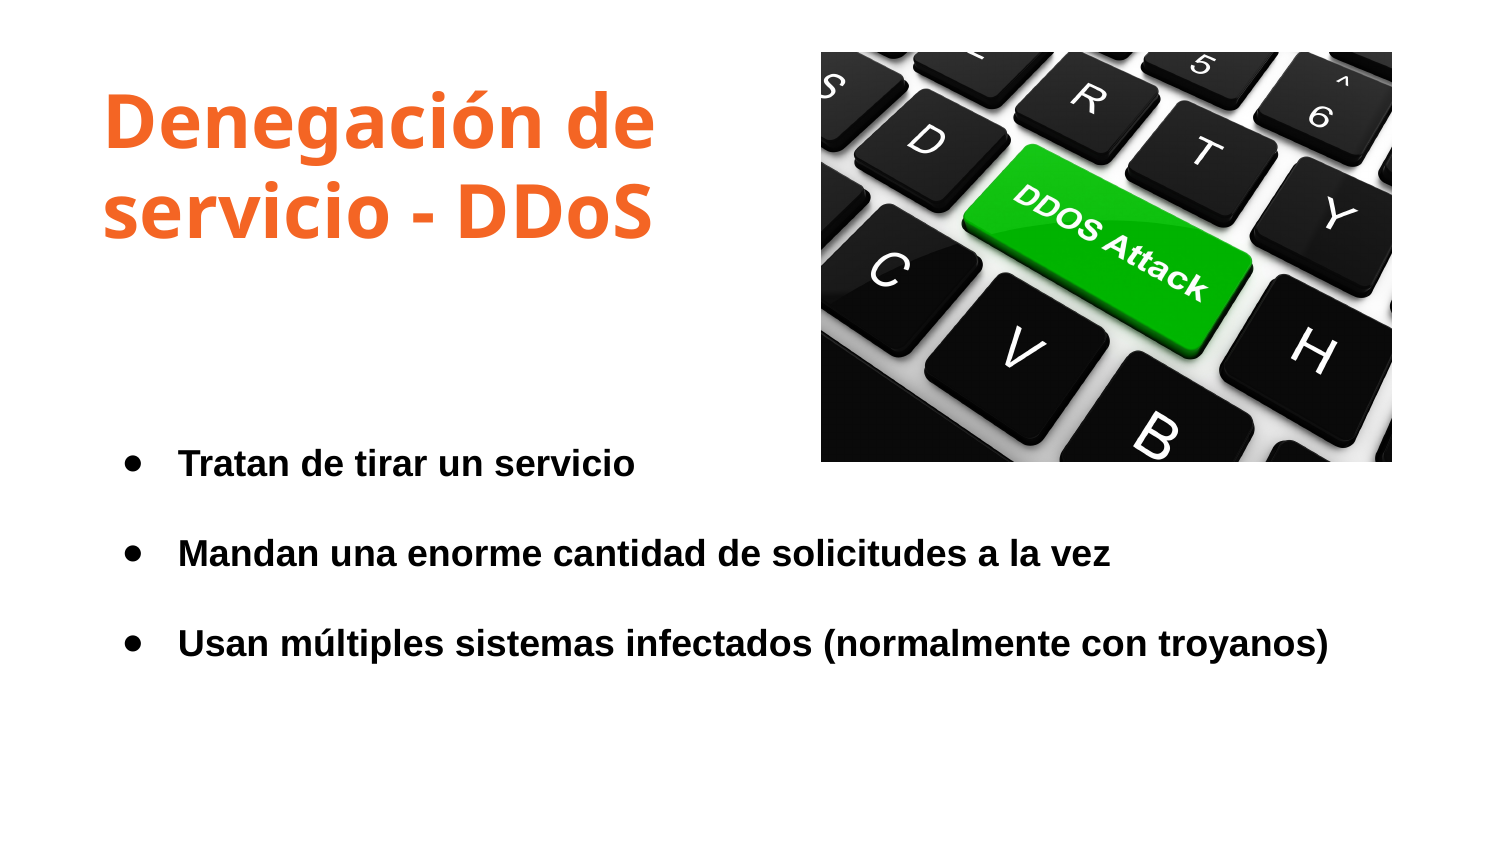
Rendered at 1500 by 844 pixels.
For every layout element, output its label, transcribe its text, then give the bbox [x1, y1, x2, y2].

picture [821, 52, 1393, 462]
title Denegación de servicio - DDoS [87, 58, 816, 254]
title Tratan de tirar un servicio Mandan una enorme cantidad de solicitudes a la vez Usan múltiples sistemas infectados (normalmente con troyanos) [87, 379, 1398, 662]
